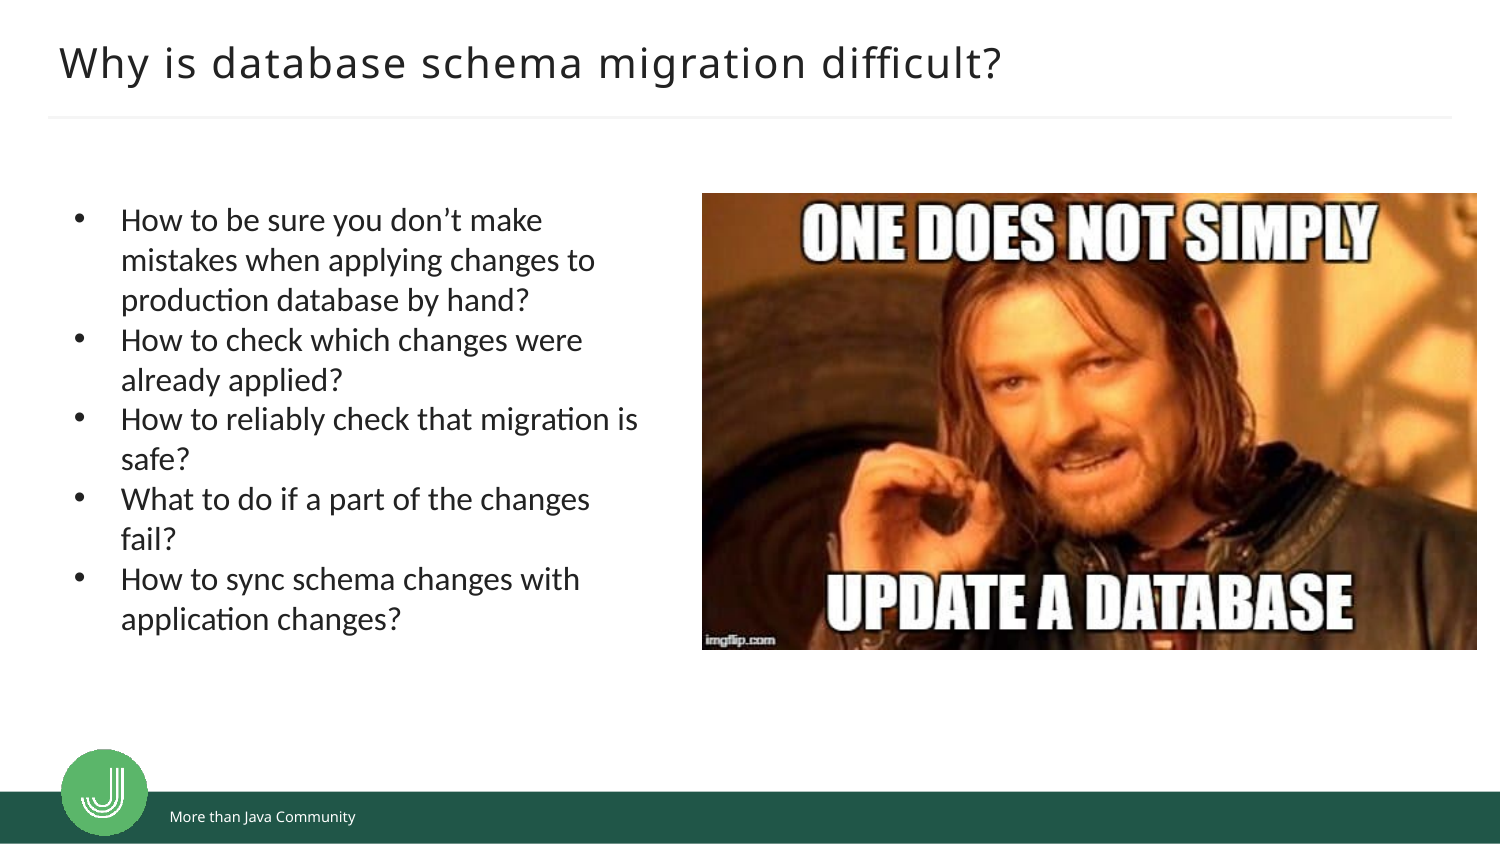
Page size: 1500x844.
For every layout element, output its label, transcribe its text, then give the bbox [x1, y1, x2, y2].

title Why is database schema migration difficult? [59, 37, 1442, 87]
text_box How to be sure you don’t make mistakes when applying changes to production database by hand? How to check which changes were already applied? How to reliably check that migration is safe? What to do if a part of the changes fail? How to sync schema changes with application changes? [59, 190, 657, 645]
picture [59, 747, 149, 837]
picture [702, 193, 1477, 651]
